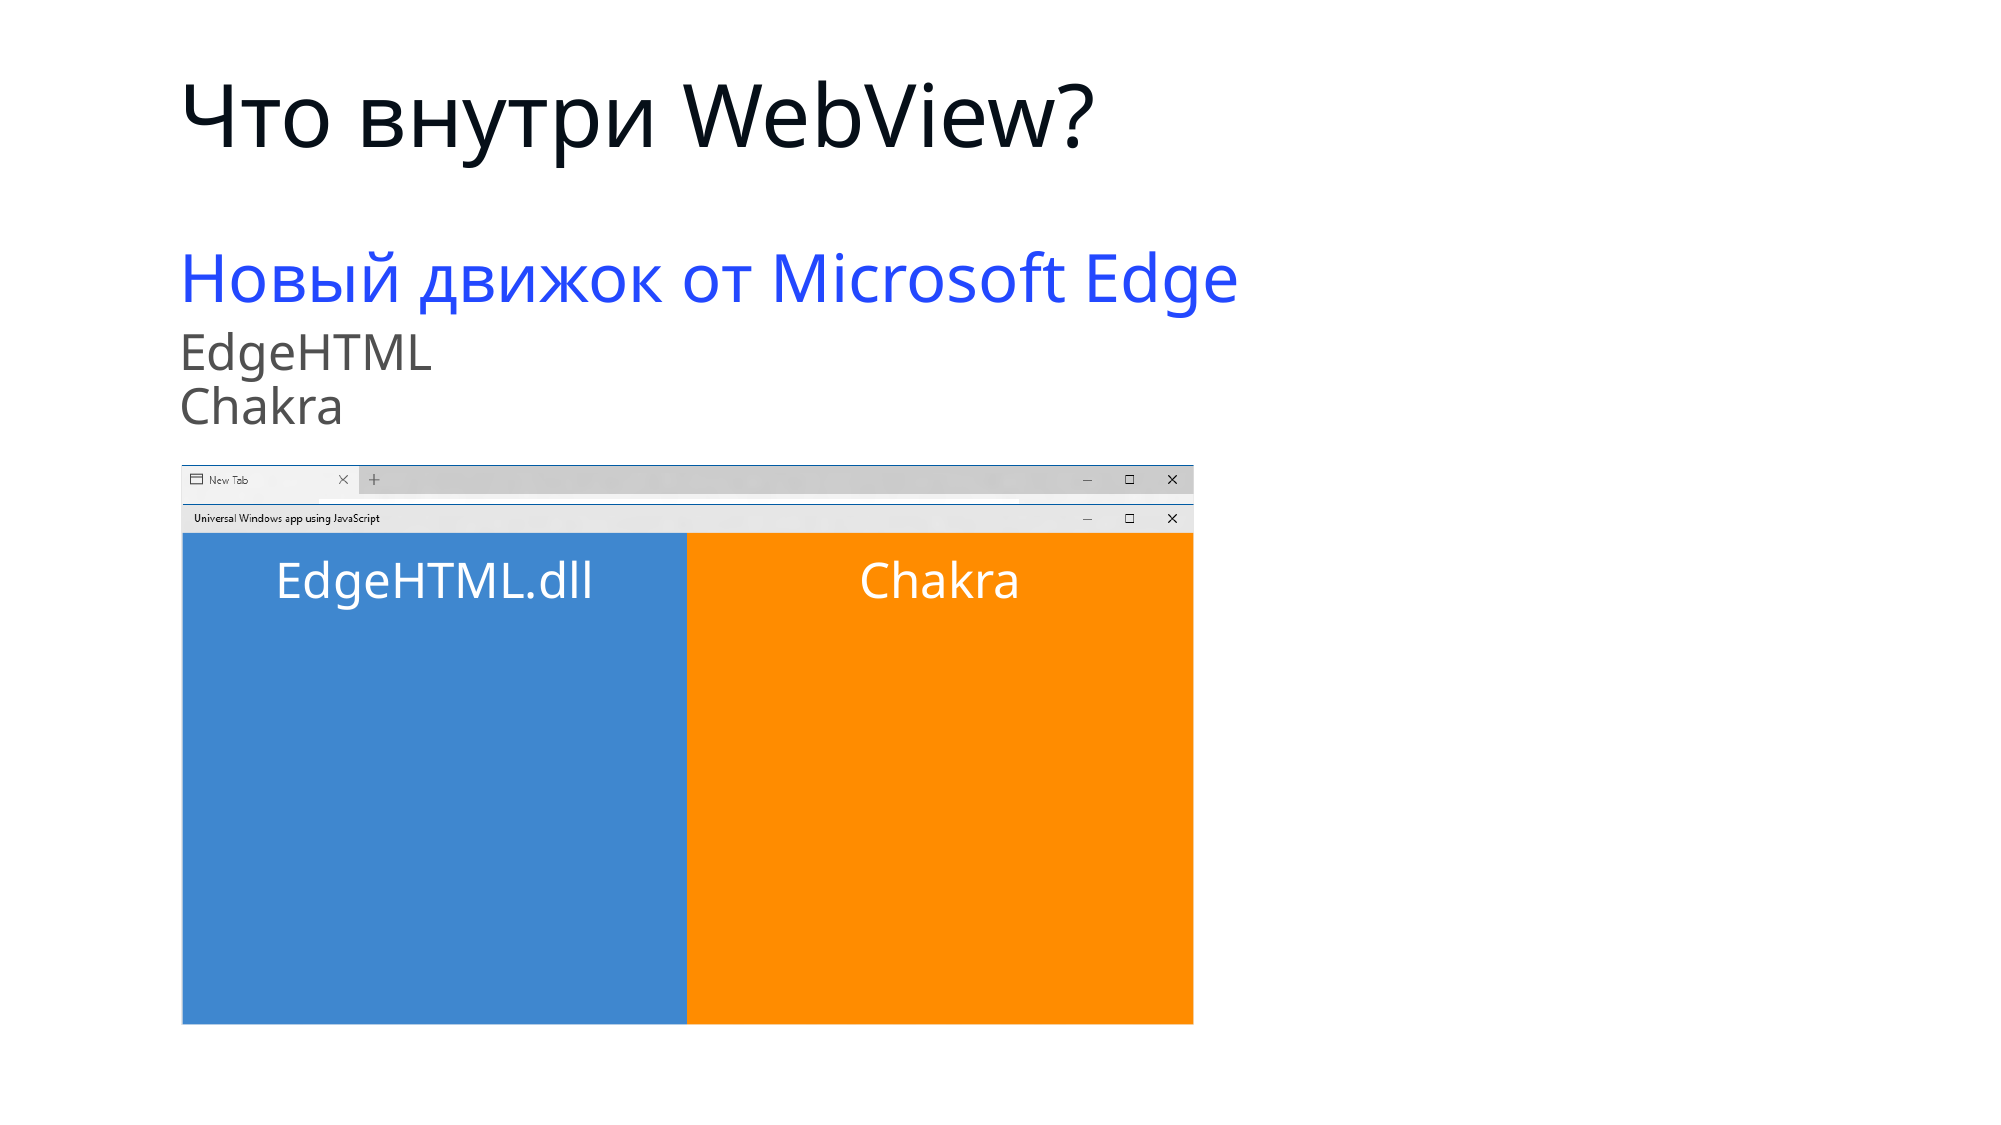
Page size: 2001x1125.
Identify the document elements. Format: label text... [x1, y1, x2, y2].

title Что внутри WebView? [173, 60, 1863, 179]
list Новый движок от Microsoft Edge EdgeHTML Chakra [173, 237, 1863, 1035]
picture [181, 465, 1194, 1025]
